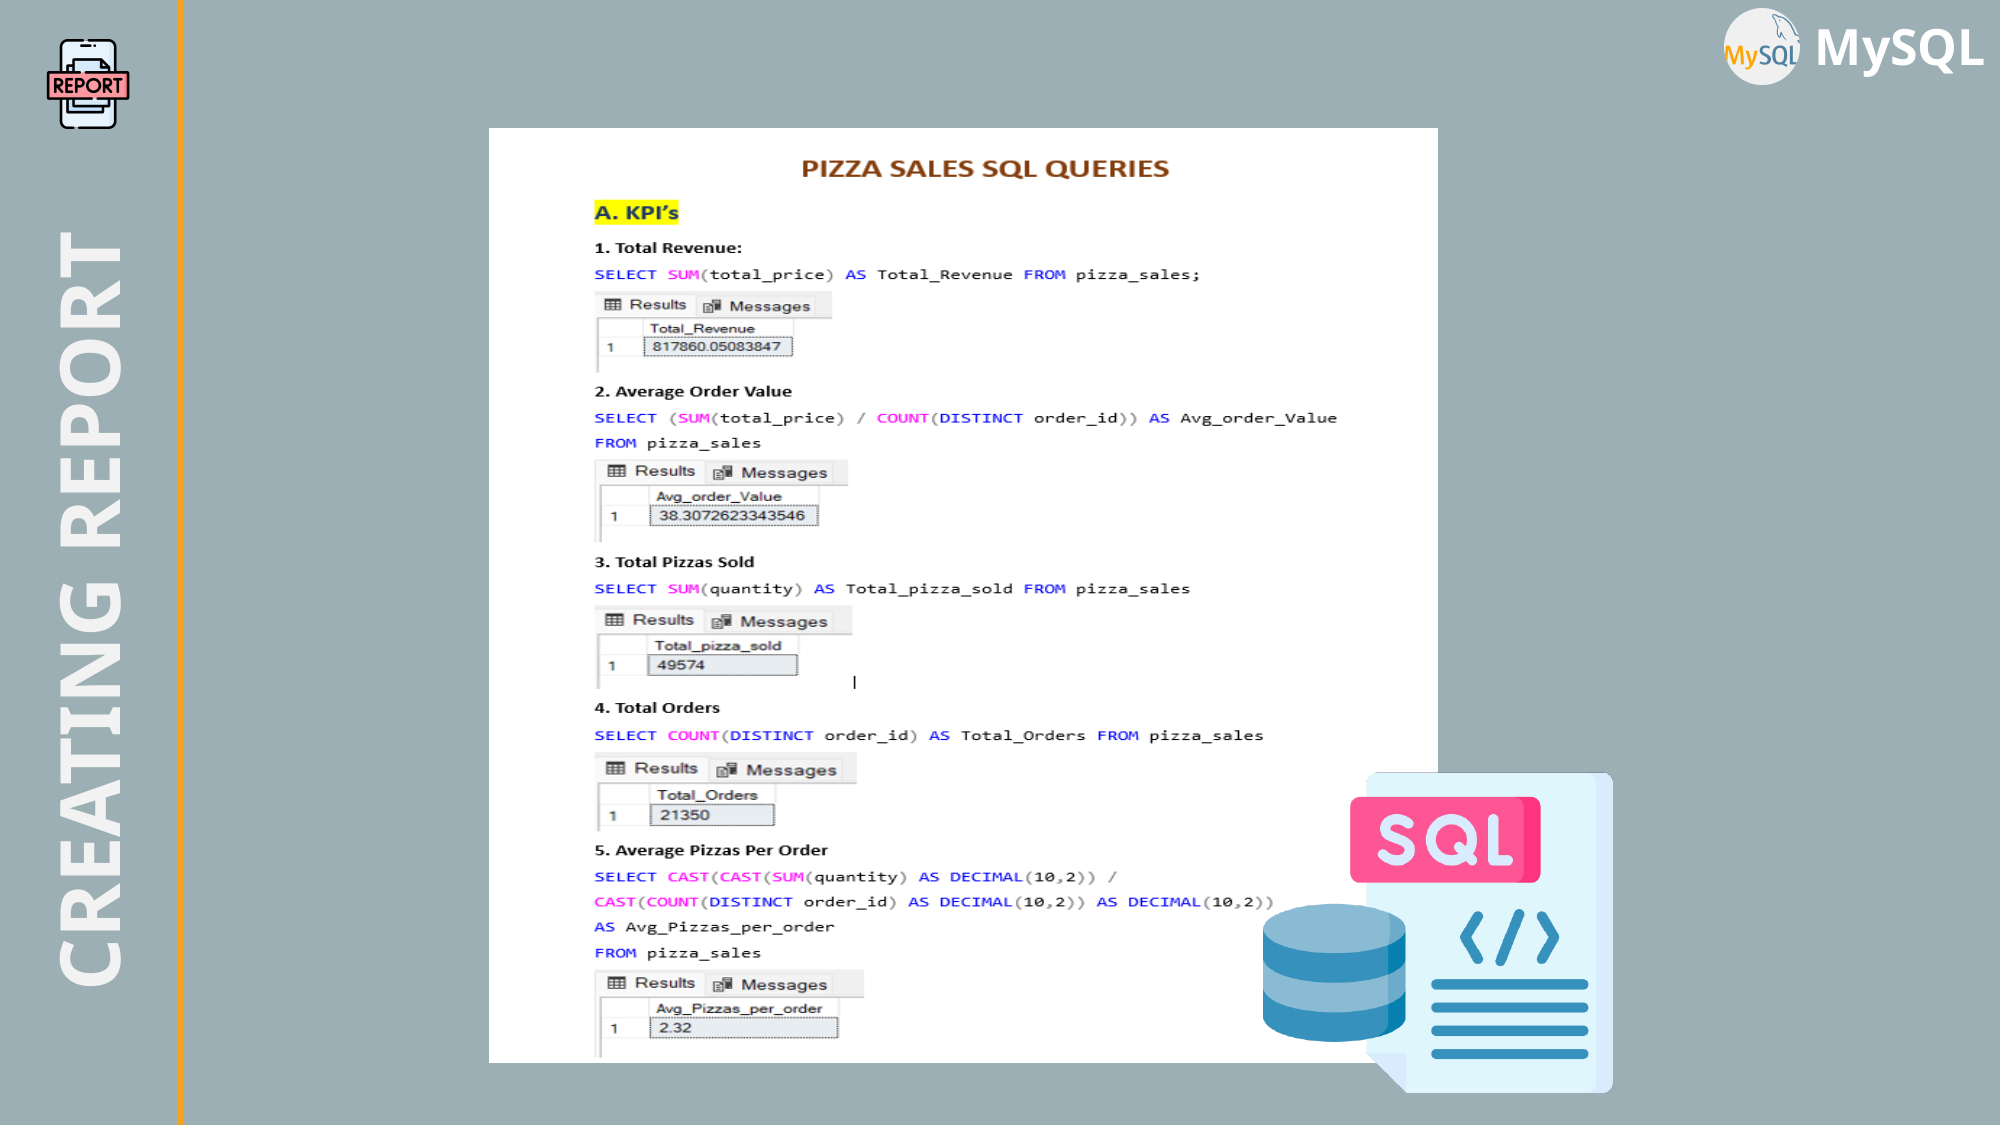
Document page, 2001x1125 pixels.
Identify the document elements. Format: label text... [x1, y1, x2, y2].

picture [489, 128, 1613, 1108]
text_box CREATING REPORT [30, 84, 145, 1007]
text_box MySQL [1800, 8, 2000, 84]
picture [1724, 8, 1800, 85]
picture [43, 39, 133, 129]
